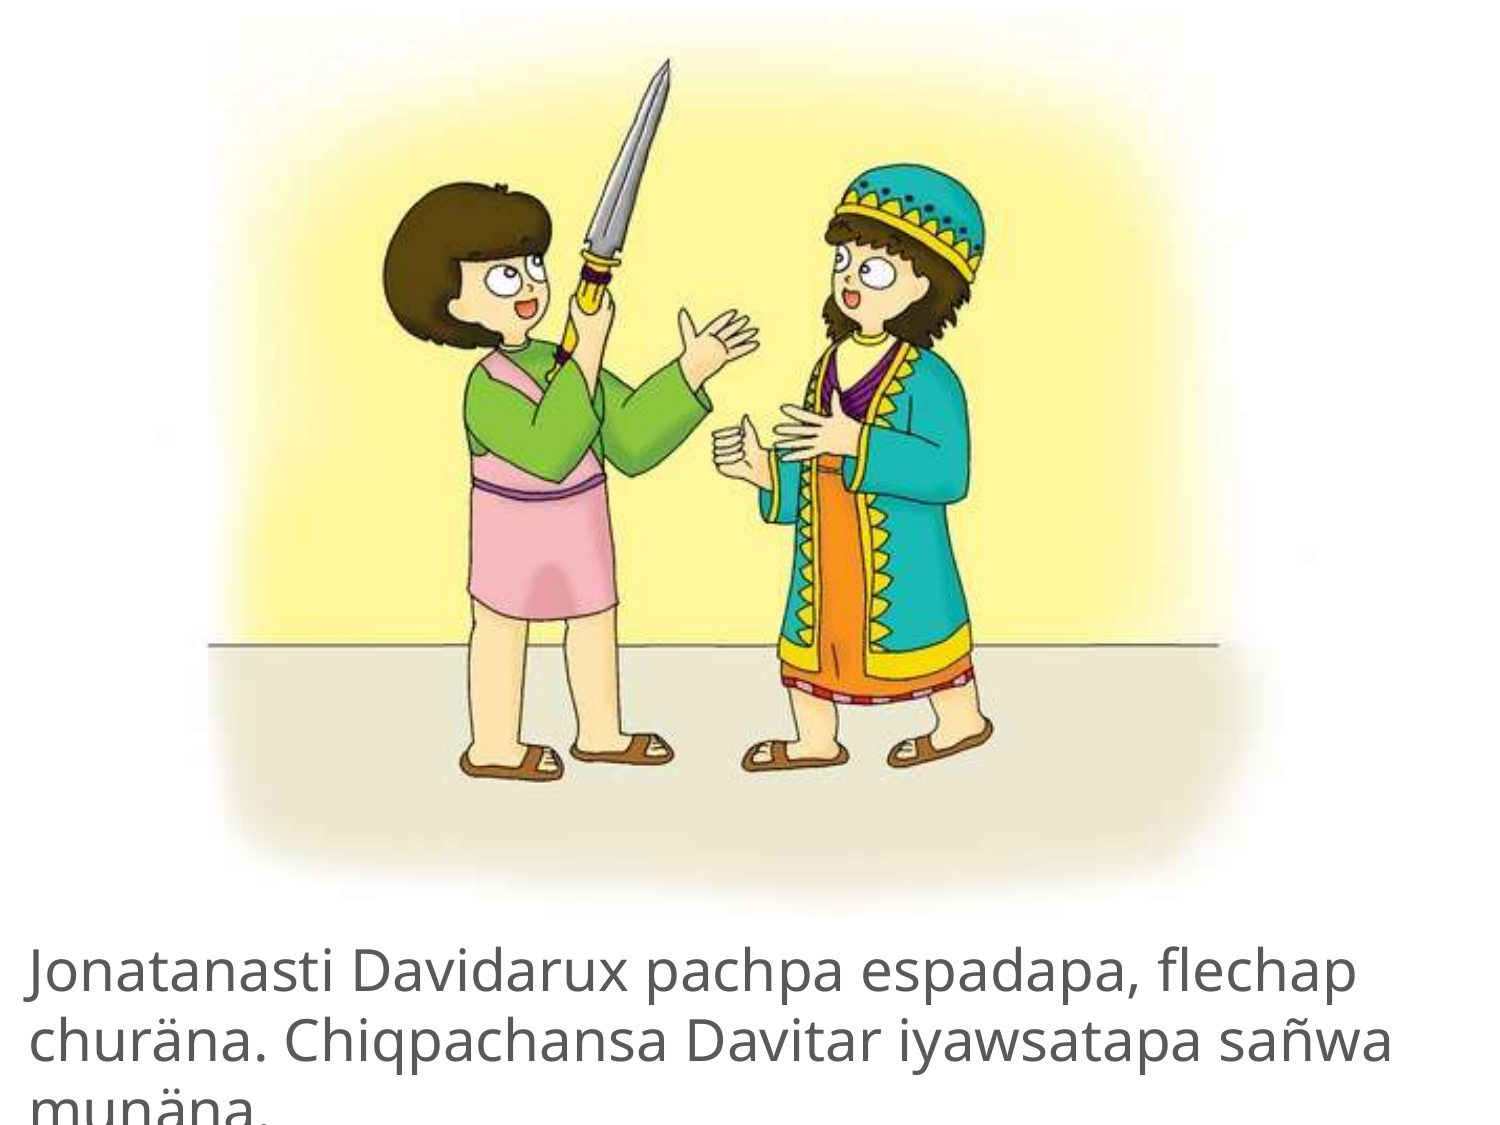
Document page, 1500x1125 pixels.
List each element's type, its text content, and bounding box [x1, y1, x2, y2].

text_box Jonatanasti Davidarux pachpa espadapa, flechap churäna. Chiqpachansa Davitar iyawsatapa sañwa munäna. [13, 925, 1500, 1125]
picture [41, 8, 1405, 929]
